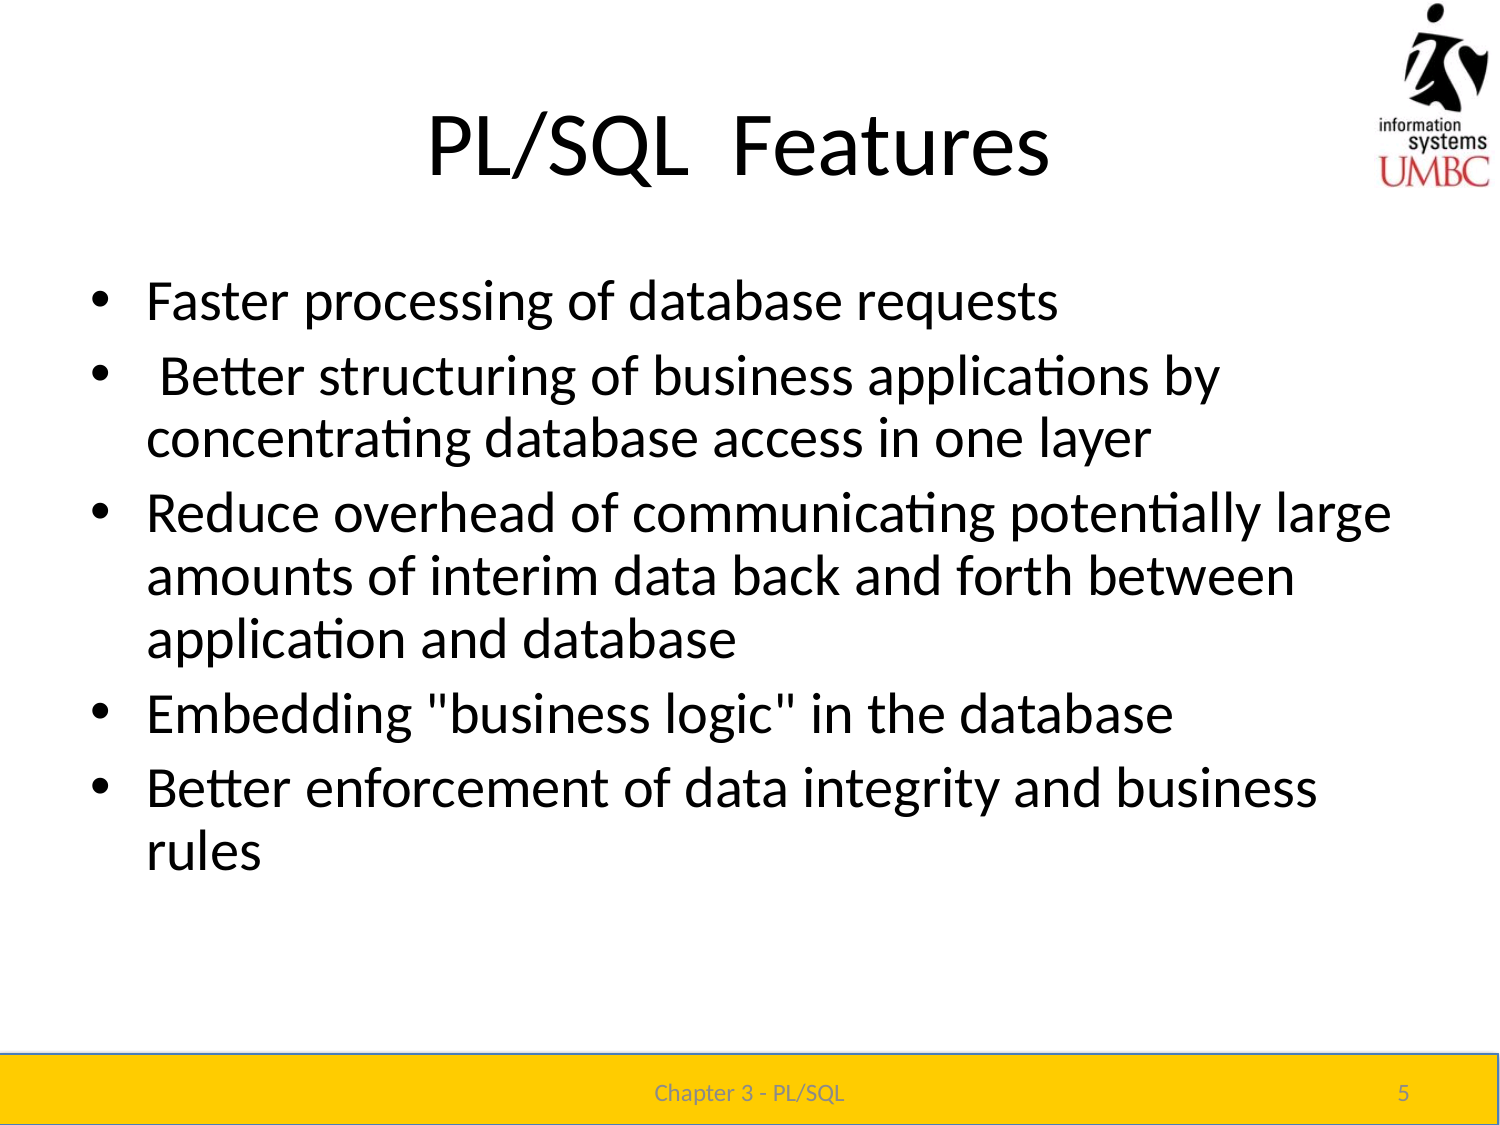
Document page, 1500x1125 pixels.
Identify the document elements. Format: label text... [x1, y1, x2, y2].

list Faster processing of database requests Better structuring of business applications by concentrating database access in one layer Reduce overhead of communicating potentially large amounts of interim data back and forth between application and database Embedding "business logic" in the database Better enforcement of data integrity and business rules [75, 262, 1425, 1005]
slide_number 5 [1074, 1061, 1425, 1122]
footer Chapter 3 - PL/SQL [512, 1061, 988, 1122]
title PL/SQL Features [75, 45, 1425, 233]
picture [1374, 1, 1495, 188]
